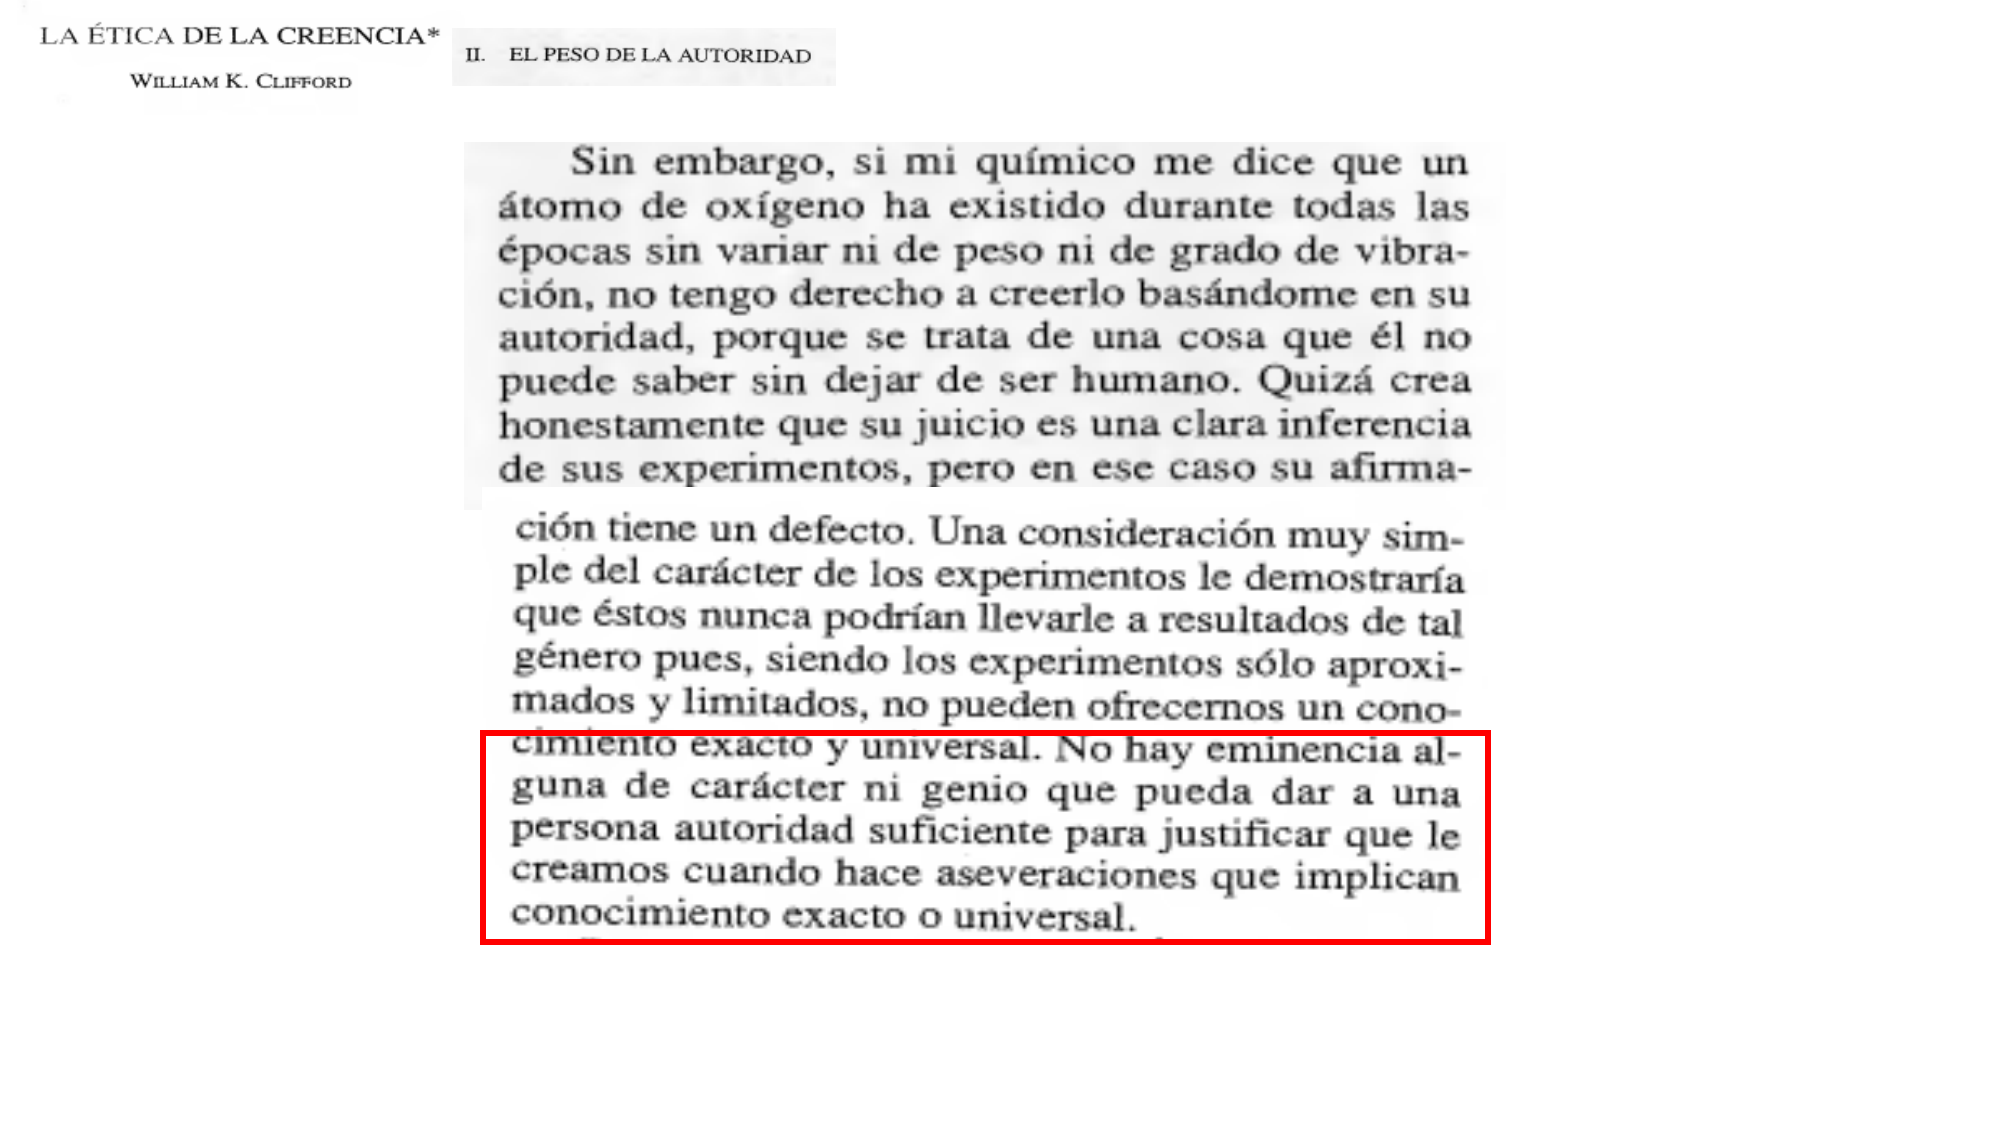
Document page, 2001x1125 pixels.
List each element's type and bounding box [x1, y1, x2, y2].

picture [464, 142, 1506, 942]
picture [17, 0, 836, 115]
